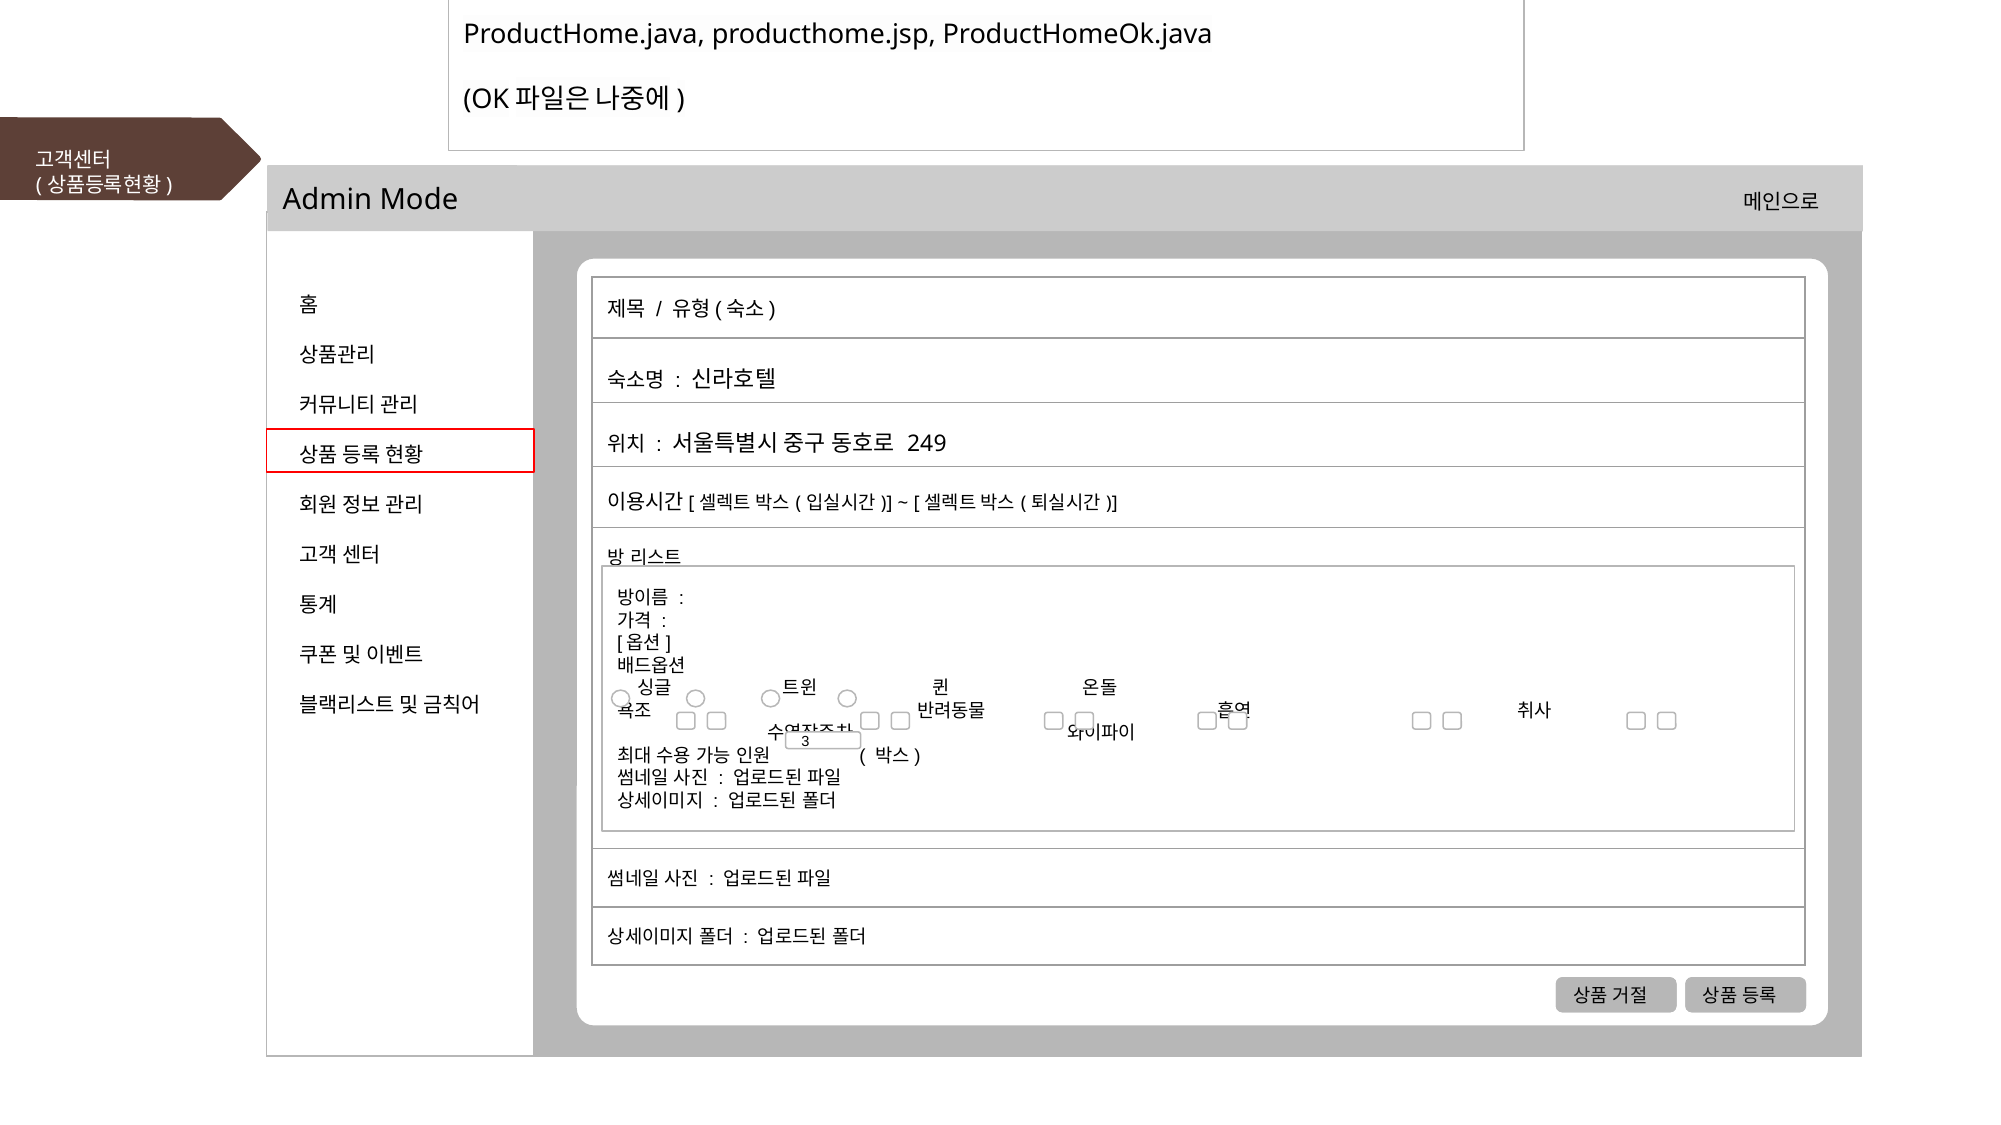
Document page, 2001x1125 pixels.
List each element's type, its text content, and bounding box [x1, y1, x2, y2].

text_box 고객센터 (상품등록현황) [20, 131, 228, 212]
text_box ProductHome.java, producthome.jsp, ProductHomeOk.java (OK파일은 나중에) [448, 0, 1524, 151]
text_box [266, 165, 1864, 1057]
